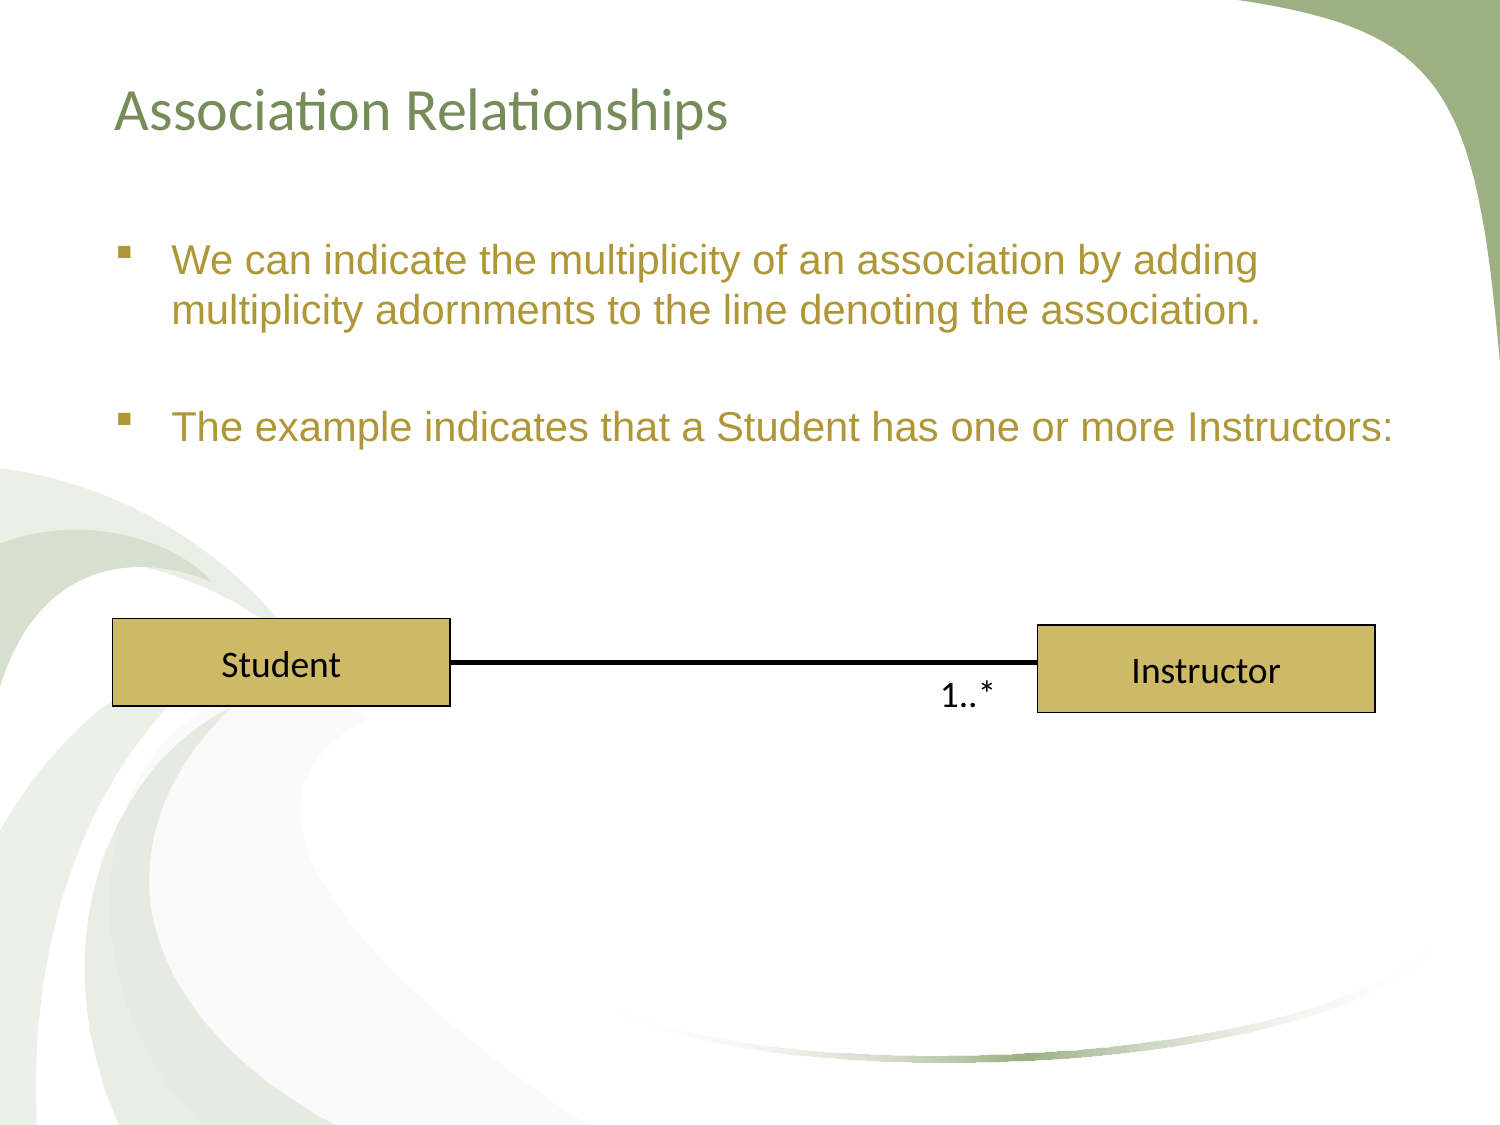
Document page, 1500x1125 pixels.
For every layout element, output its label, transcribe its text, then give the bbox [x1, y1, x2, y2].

text_box We can indicate the multiplicity of an association by adding multiplicity adornments to the line denoting the association. The example indicates that a Student has one or more Instructors: [99, 224, 1431, 463]
title Association Relationships [99, 62, 1438, 150]
text_box 1..* [924, 662, 1038, 723]
text_box Student [112, 618, 450, 707]
text_box Instructor [1037, 624, 1375, 713]
